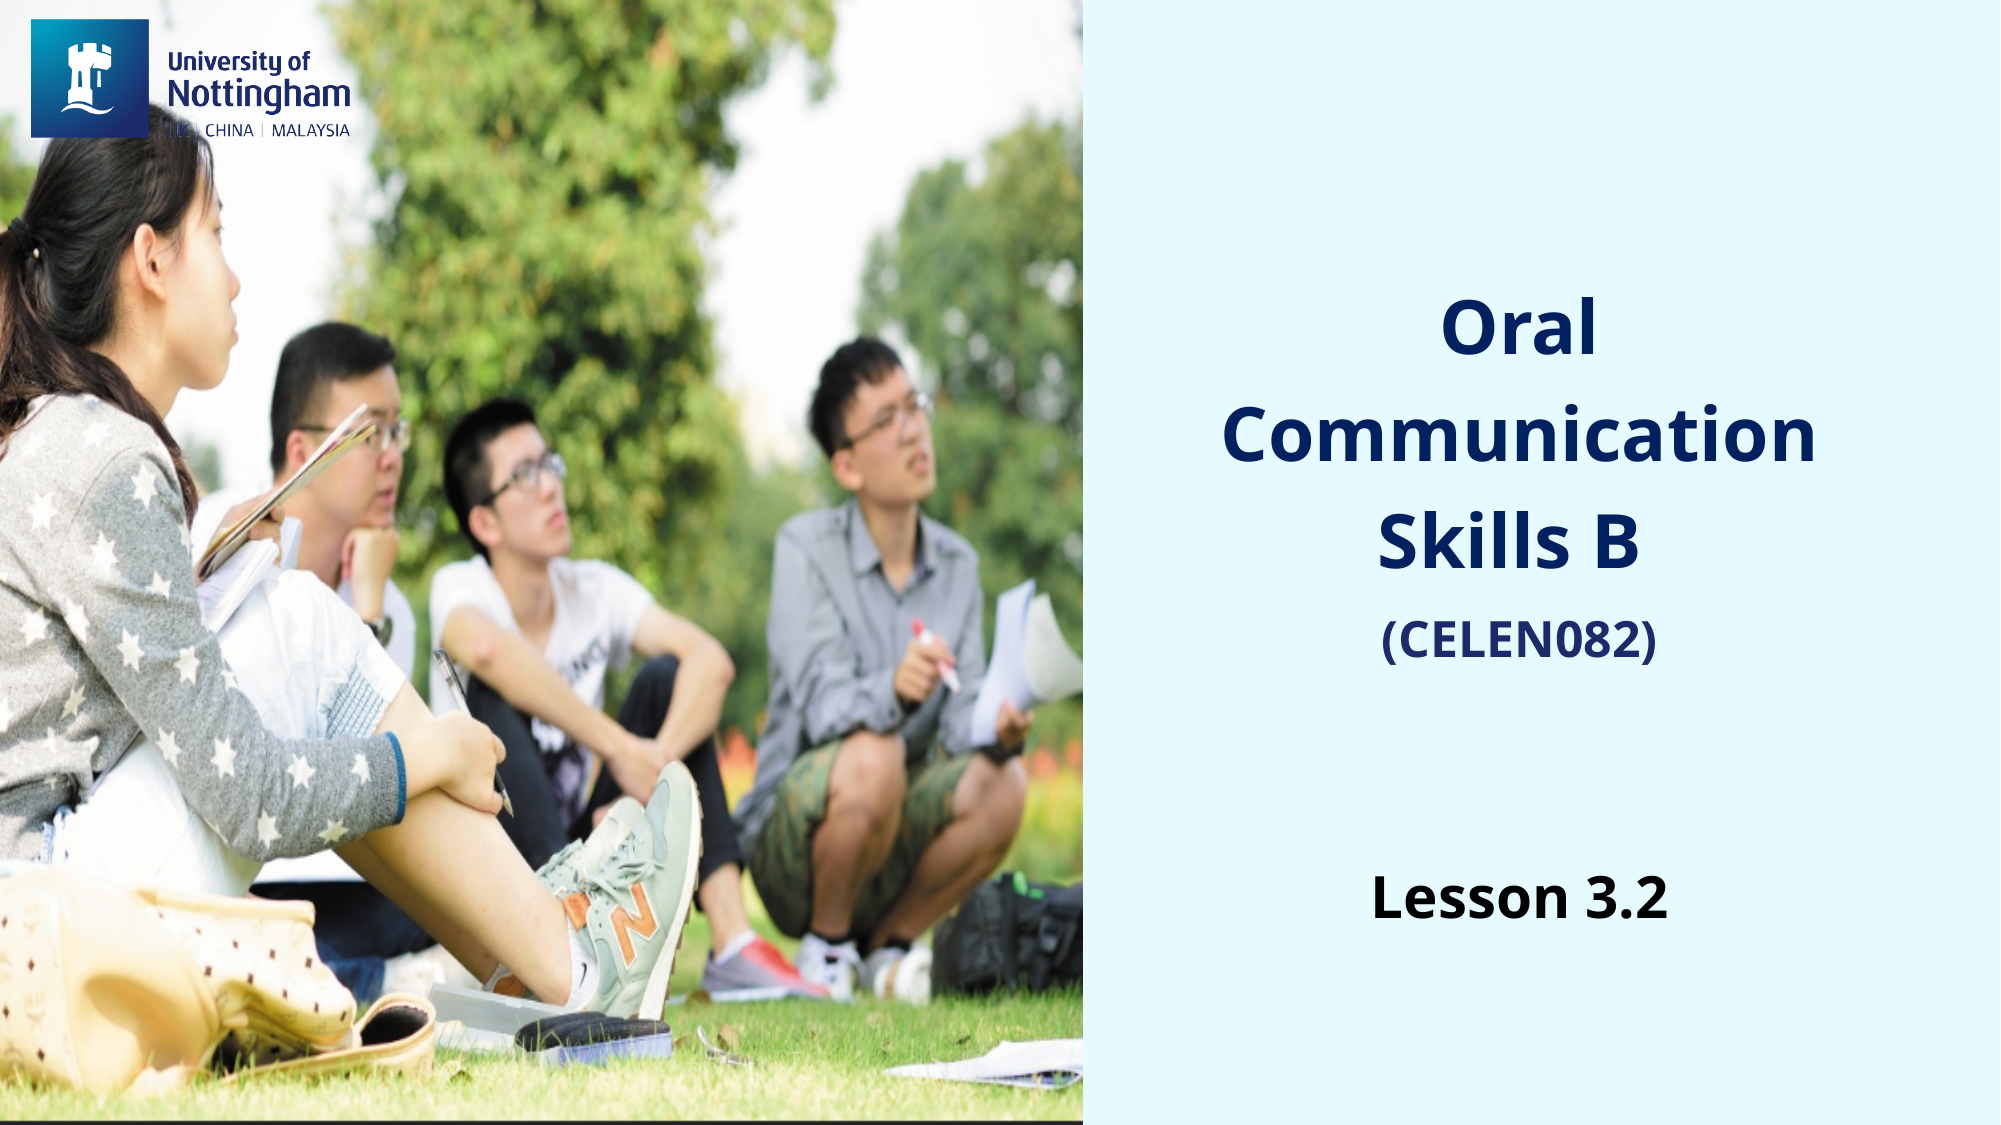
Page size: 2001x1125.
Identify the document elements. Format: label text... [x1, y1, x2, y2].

picture [0, 0, 1083, 1125]
text_box Oral Communication Skills B (CELEN082) Lesson 3.2 [1153, 255, 1886, 1021]
